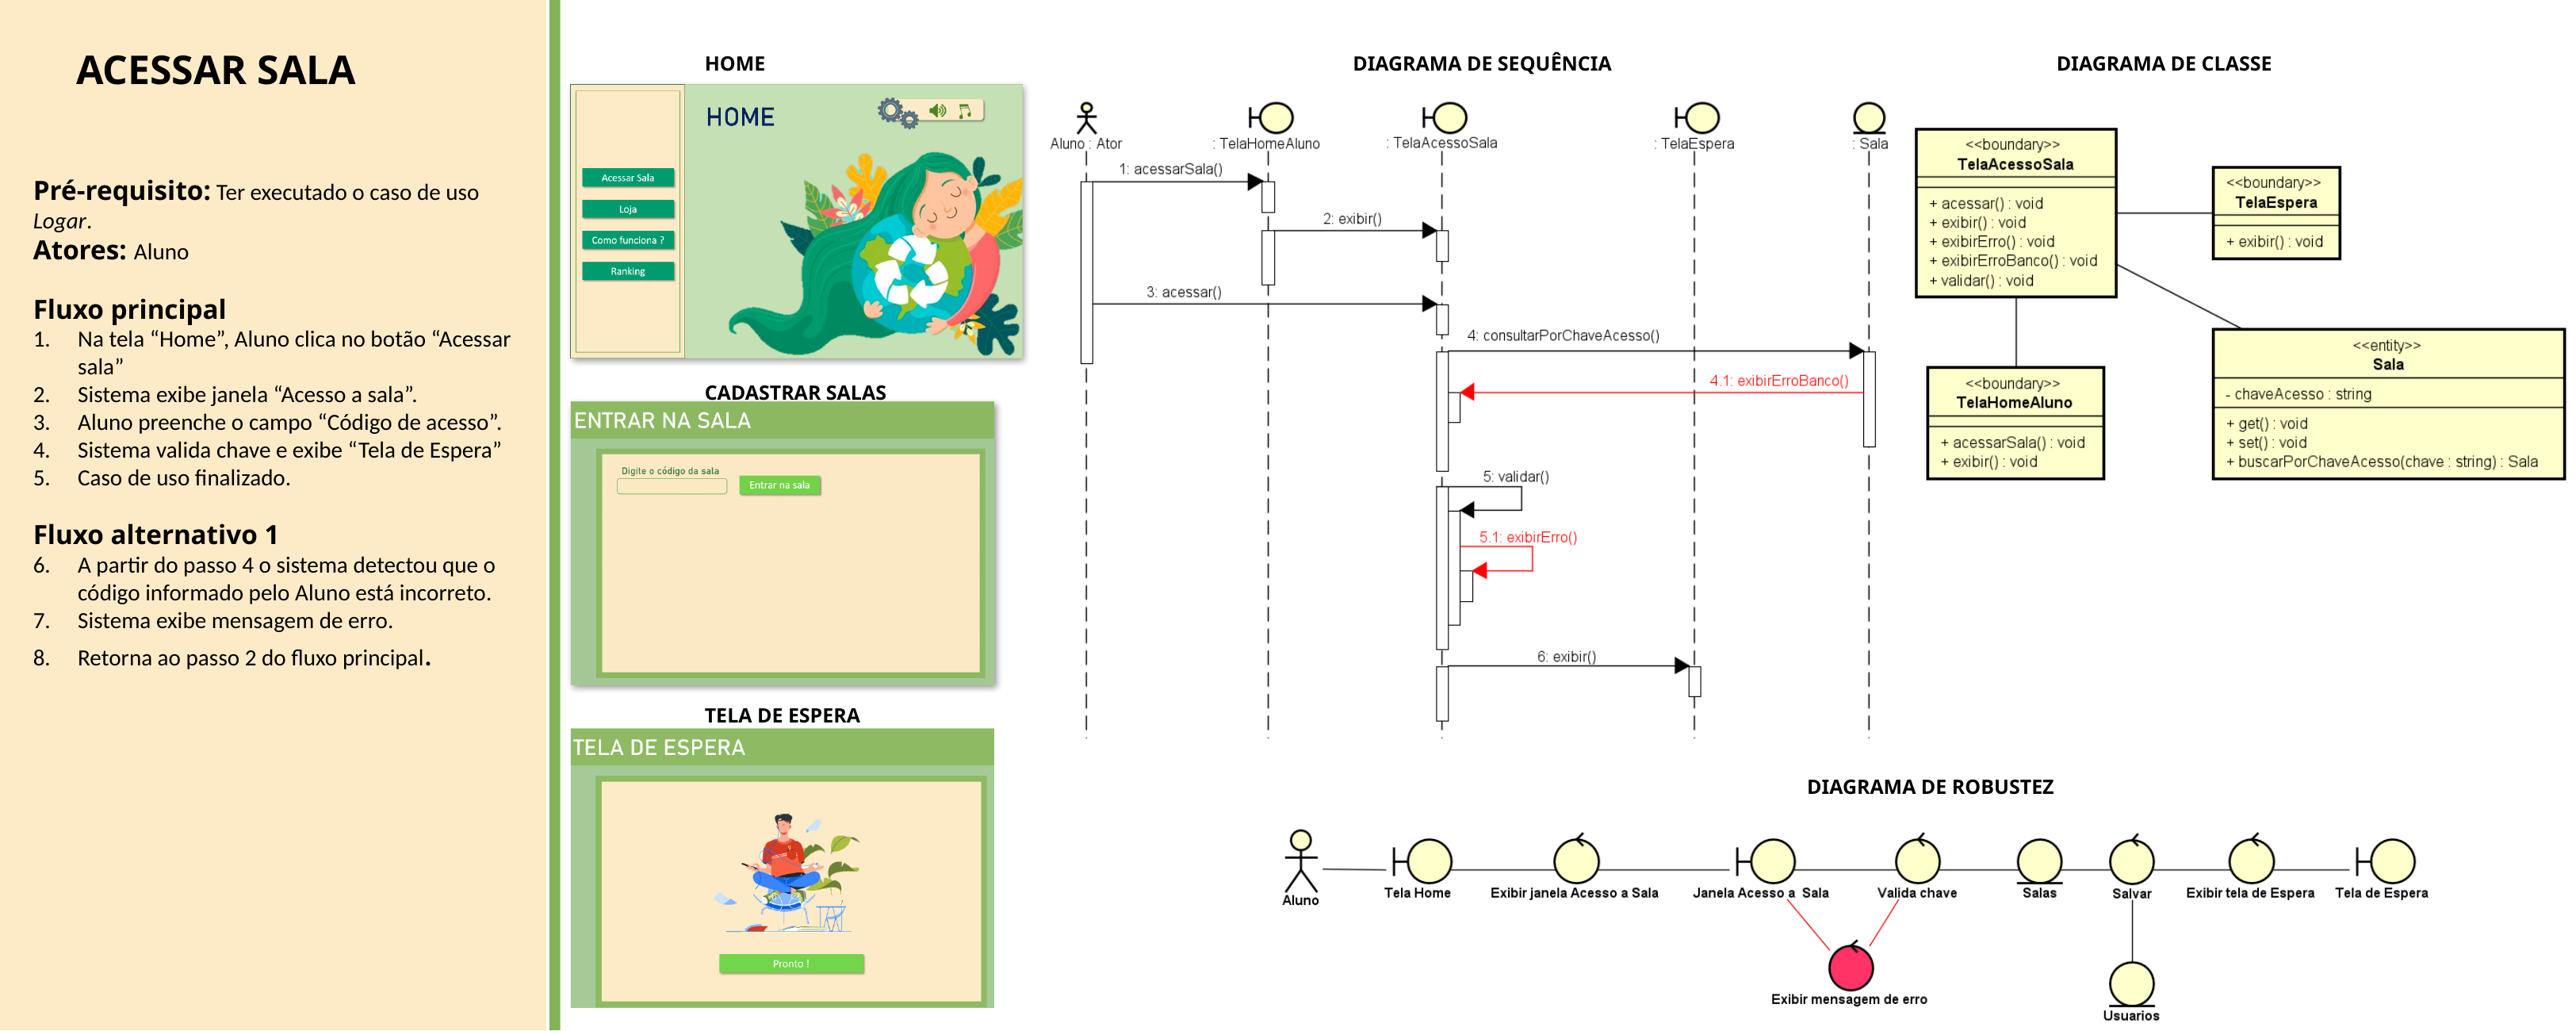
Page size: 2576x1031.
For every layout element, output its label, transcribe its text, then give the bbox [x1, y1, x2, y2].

text_box TELA DE ESPERA [692, 697, 1041, 733]
picture [1275, 814, 2442, 1031]
text_box DIAGRAMA DE SEQUÊNCIA [1341, 45, 1841, 81]
text_box ACESSAR SALA [64, 39, 549, 98]
picture [570, 726, 994, 1008]
picture [570, 399, 994, 685]
text_box DIAGRAMA DE ROBUSTEZ [1795, 768, 2295, 804]
text_box DIAGRAMA DE CLASSE [2045, 44, 2544, 81]
text_box HOME [692, 44, 1192, 81]
picture [1908, 111, 2576, 493]
text_box [549, 0, 561, 1031]
text_box Pré-requisito: Ter executado o caso de uso Logar. Atores: Aluno Fluxo principal Na tela “Home”, Aluno clica no botão “Acessar sala” Sistema exibe janela “Acesso a sala”. Aluno preenche o campo “Código de acesso”. Sistema valida chave e exibe “Tela de Espera” Caso de uso finalizado. Fluxo alternativo 1 A partir do passo 4 o sistema detectou que o código informado pelo Aluno está incorreto. Sistema exibe mensagem de erro. Retorna ao passo 2 do fluxo principal. [21, 167, 533, 716]
picture [570, 84, 1023, 358]
text_box [0, 0, 547, 1031]
text_box CADASTRAR SALAS [692, 374, 1041, 411]
picture [1041, 94, 1906, 756]
